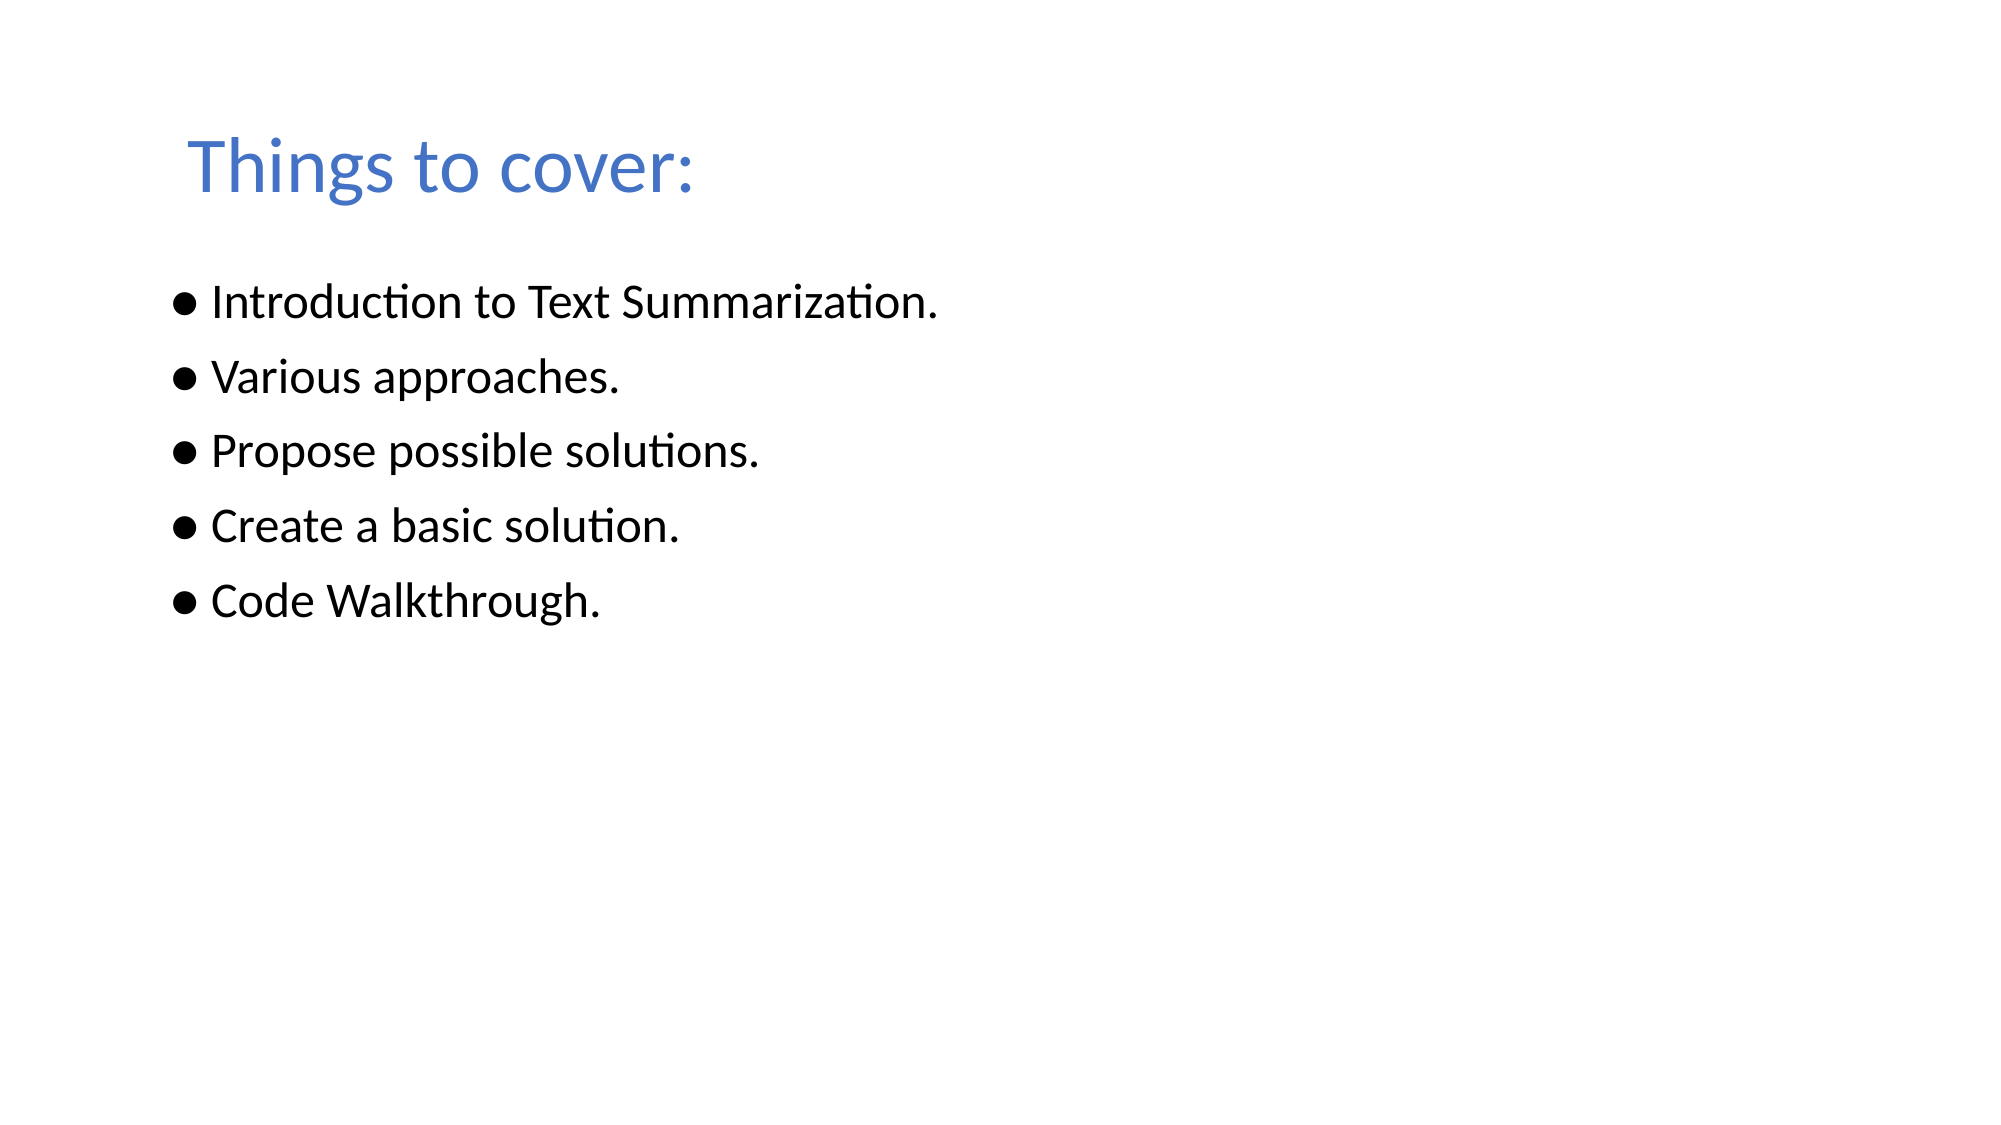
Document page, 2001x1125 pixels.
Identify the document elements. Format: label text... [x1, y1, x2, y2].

title Things to cover: [154, 83, 1768, 217]
subtitle ● Introduction to Text Summarization. ● Various approaches. ● Propose possible solutions. ● Create a basic solution. ● Code Walkthrough. [154, 267, 1701, 830]
